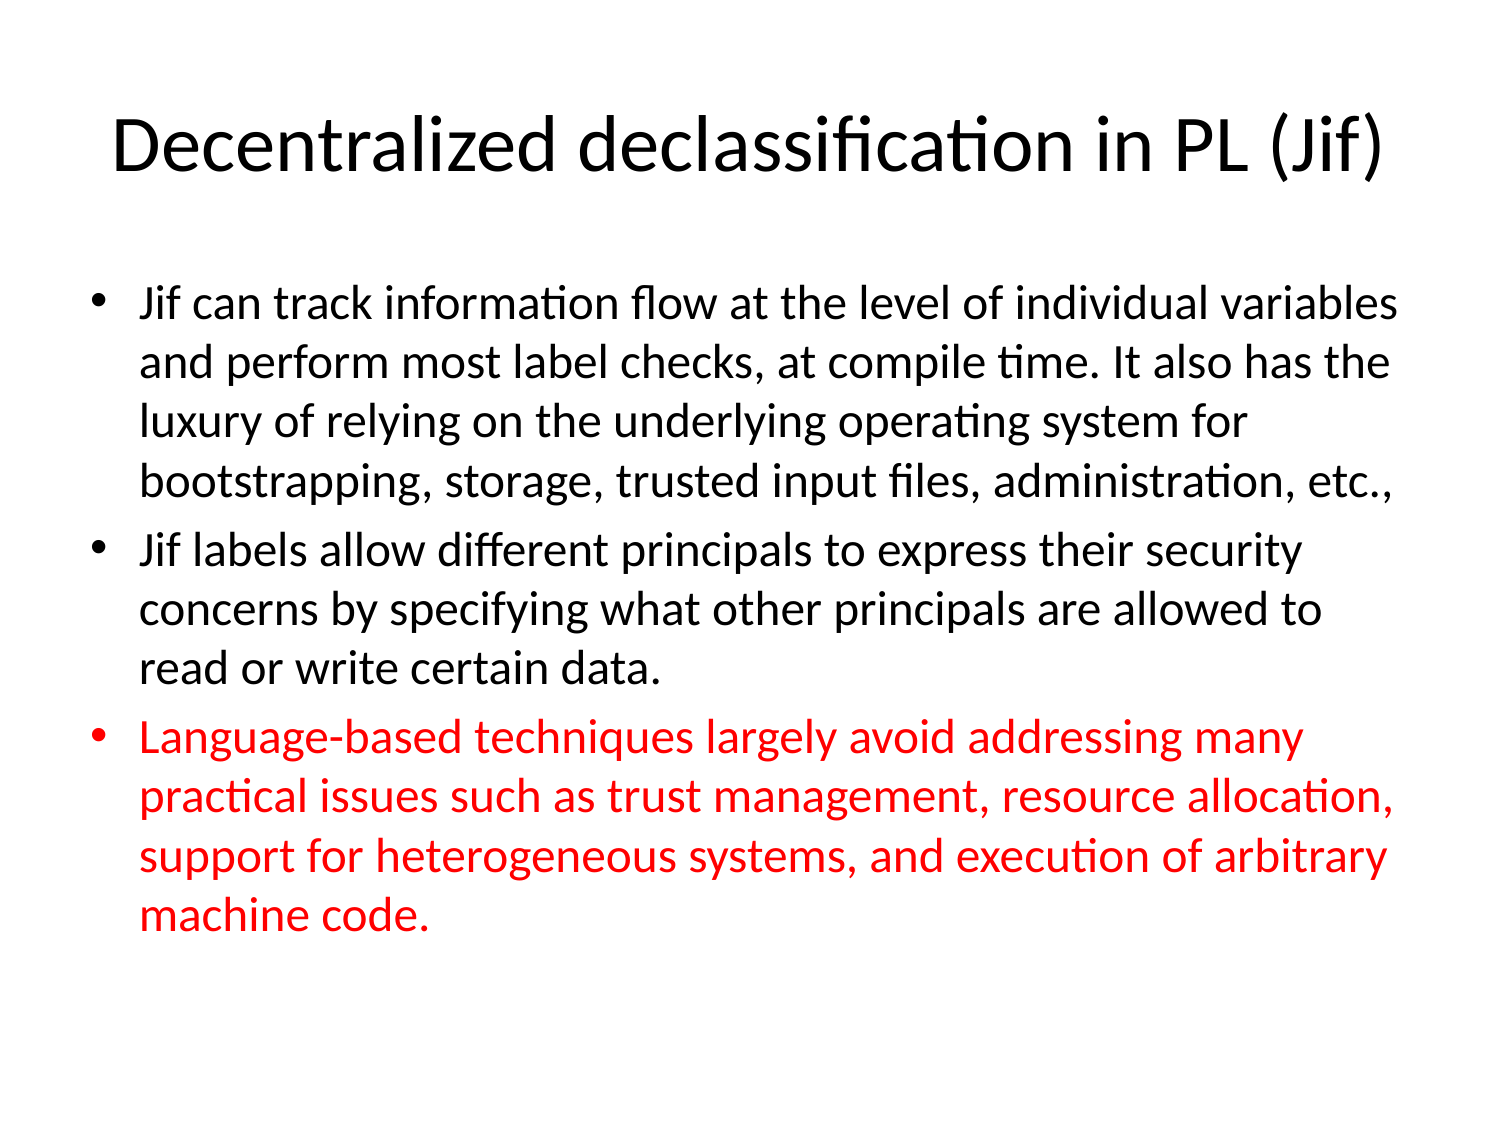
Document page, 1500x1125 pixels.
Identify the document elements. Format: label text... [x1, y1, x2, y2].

list Jif can track information flow at the level of individual variables and perform most label checks, at compile time. It also has the luxury of relying on the underlying operating system for bootstrapping, storage, trusted input files, administration, etc., Jif labels allow different principals to express their security concerns by specifying what other principals are allowed to read or write certain data. Language-based techniques largely avoid addressing many practical issues such as trust management, resource allocation, support for heterogeneous systems, and execution of arbitrary machine code. [75, 262, 1425, 1005]
title Decentralized declassification in PL (Jif) [75, 45, 1425, 233]
